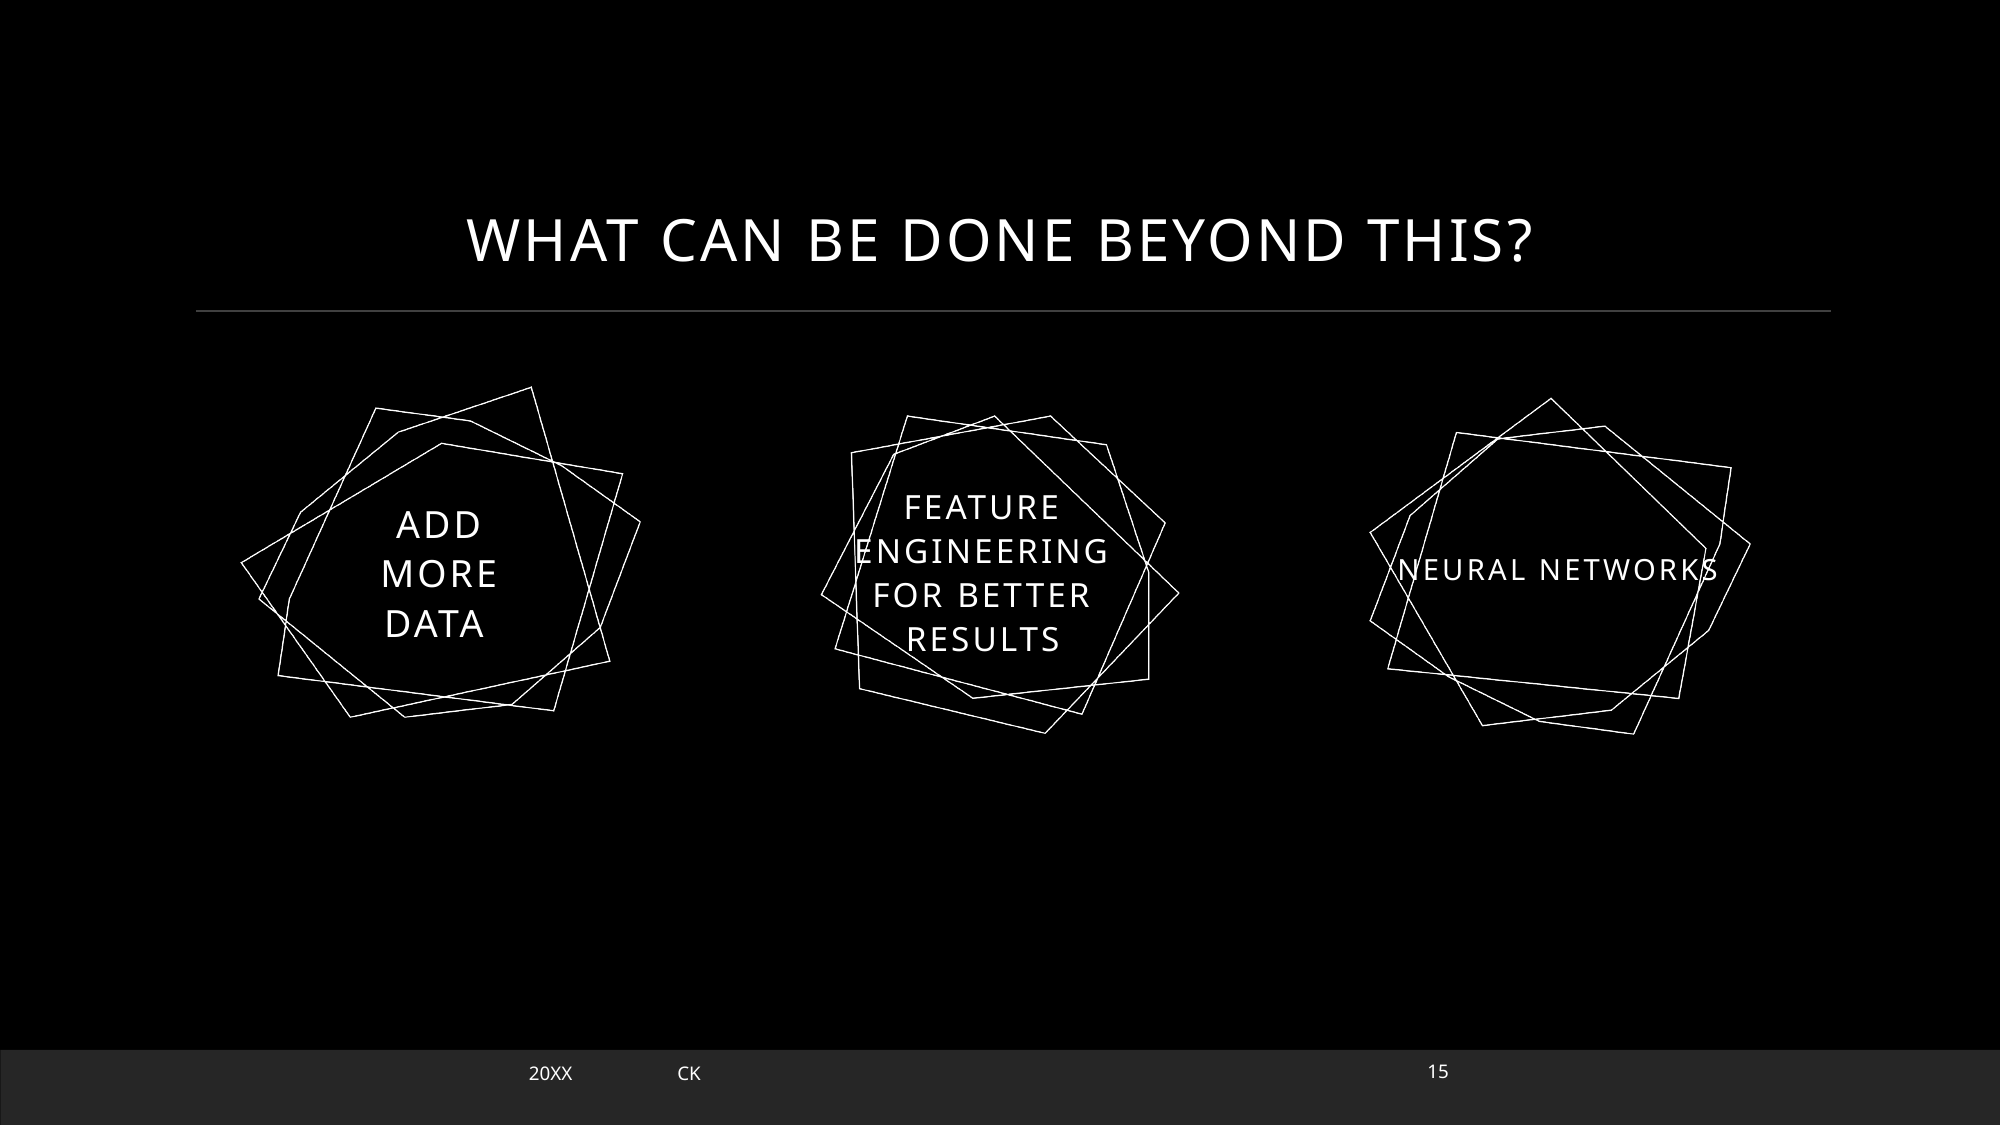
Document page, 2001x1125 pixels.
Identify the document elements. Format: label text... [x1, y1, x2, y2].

list NEURAL NETWORKS [1392, 473, 1723, 661]
slide_number 15 [1412, 1042, 1863, 1103]
list FEATURE ENGINEERING FOR BETTER RESULTS [837, 502, 1129, 638]
title WHAT CAN BE DONE BEYOND THIS? [309, 146, 1691, 282]
picture [240, 386, 641, 718]
list ADD More data [338, 502, 543, 638]
picture [820, 415, 1180, 734]
picture [1369, 397, 1751, 735]
slide_number 20XX [137, 1042, 588, 1103]
footer ck [662, 1042, 1338, 1103]
